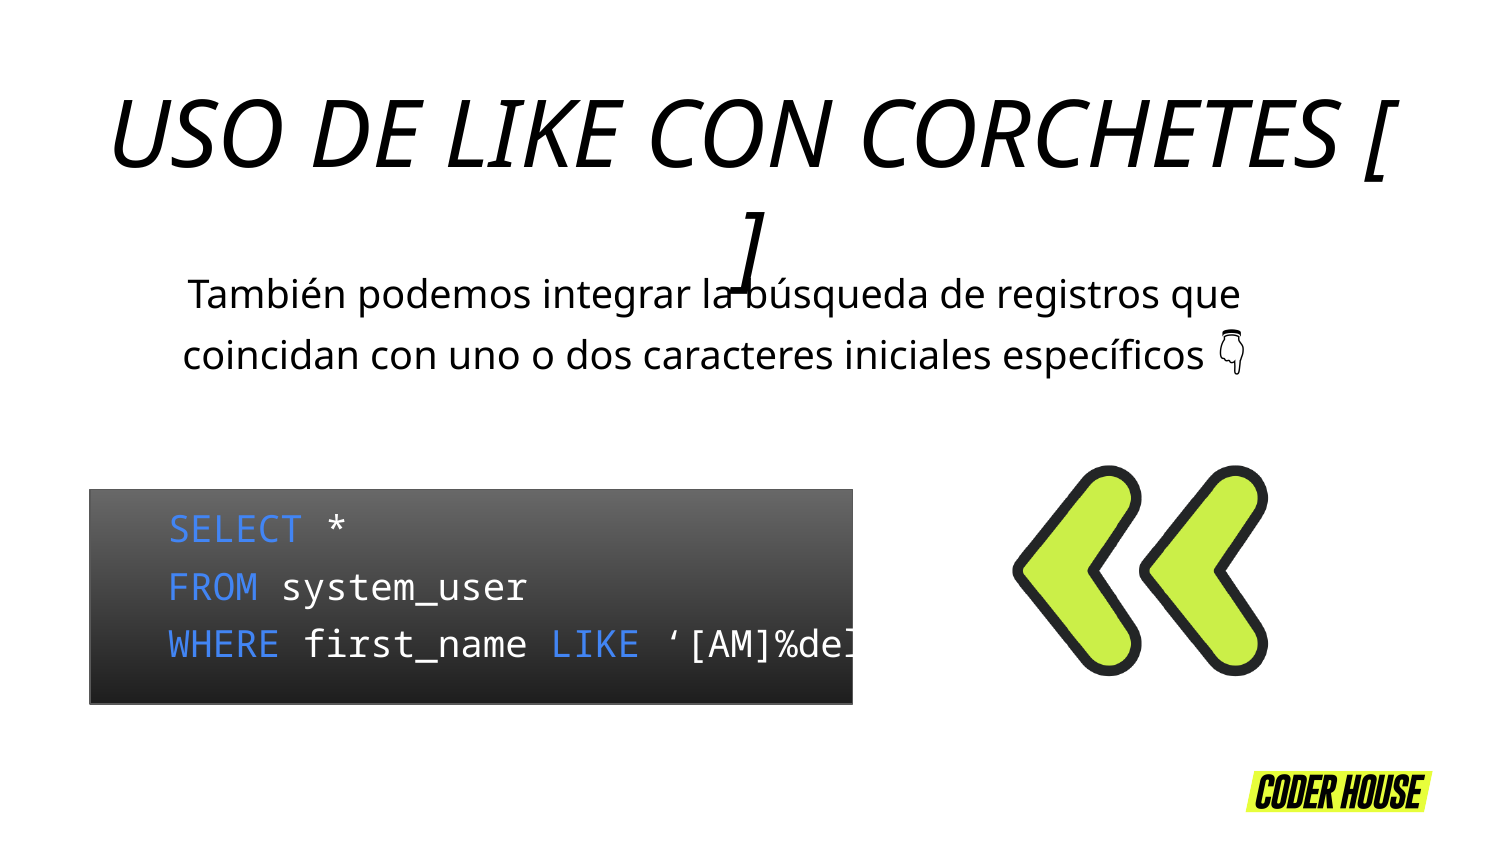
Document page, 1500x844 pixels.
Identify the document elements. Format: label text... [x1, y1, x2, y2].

picture [1241, 764, 1437, 819]
text_box USO DE LIKE CON CORCHETES [ ] [90, 58, 1410, 175]
text_box También podemos integrar la búsqueda de registros que coincidan con uno o dos caracteres iniciales específicos 👇 [105, 240, 1331, 392]
picture [970, 401, 1310, 740]
text_box SELECT * FROM system_user WHERE first_name LIKE ‘[AM]%del%’; [78, 175, 1359, 749]
